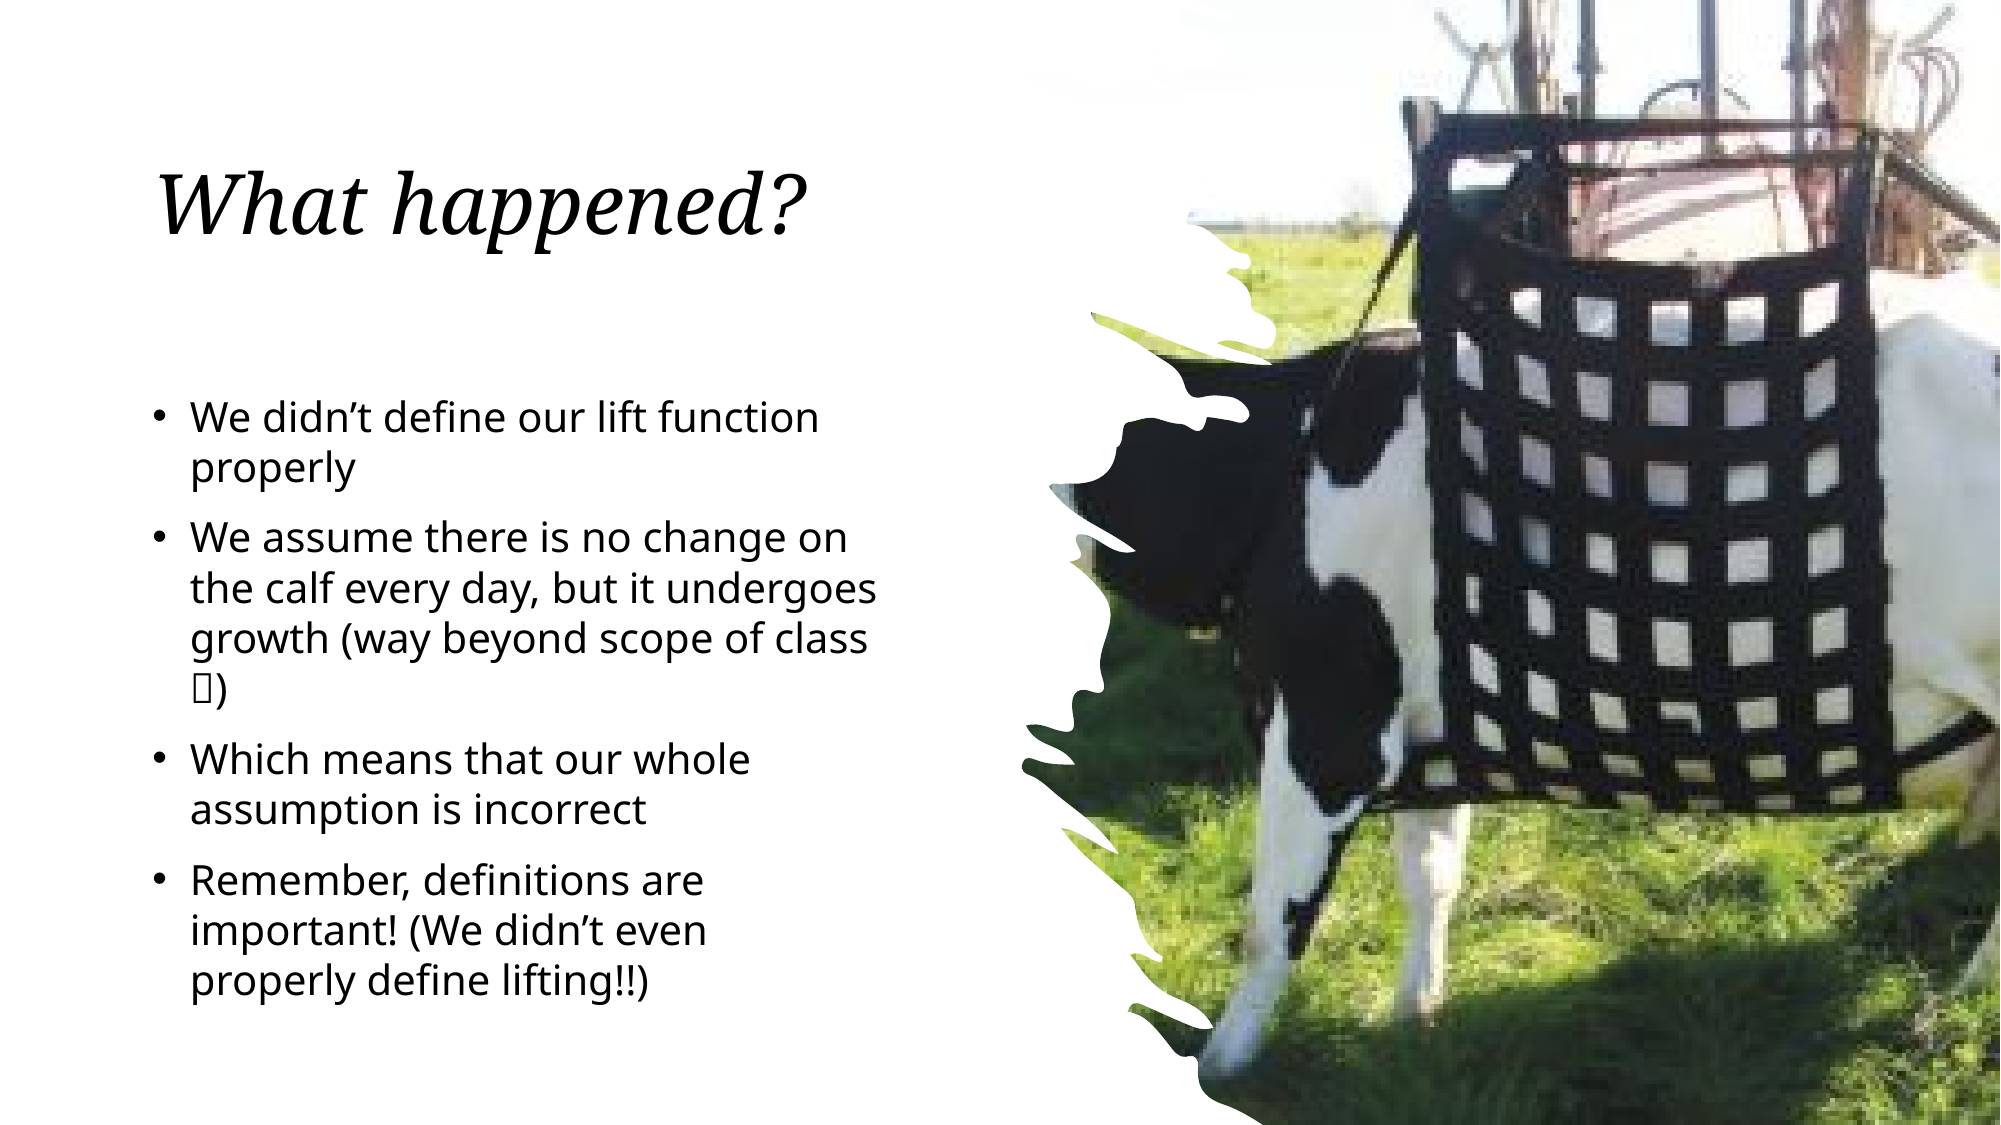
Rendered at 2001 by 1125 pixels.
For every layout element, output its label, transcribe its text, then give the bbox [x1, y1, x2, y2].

title What happened? [137, 59, 999, 357]
text_box [0, 0, 1021, 1125]
list We didn’t define our lift function properly We assume there is no change on the calf every day, but it undergoes growth (way beyond scope of class ) Which means that our whole assumption is incorrect Remember, definitions are important! (We didn’t even properly define lifting!!) [137, 382, 896, 1014]
picture [1021, 0, 2000, 1125]
